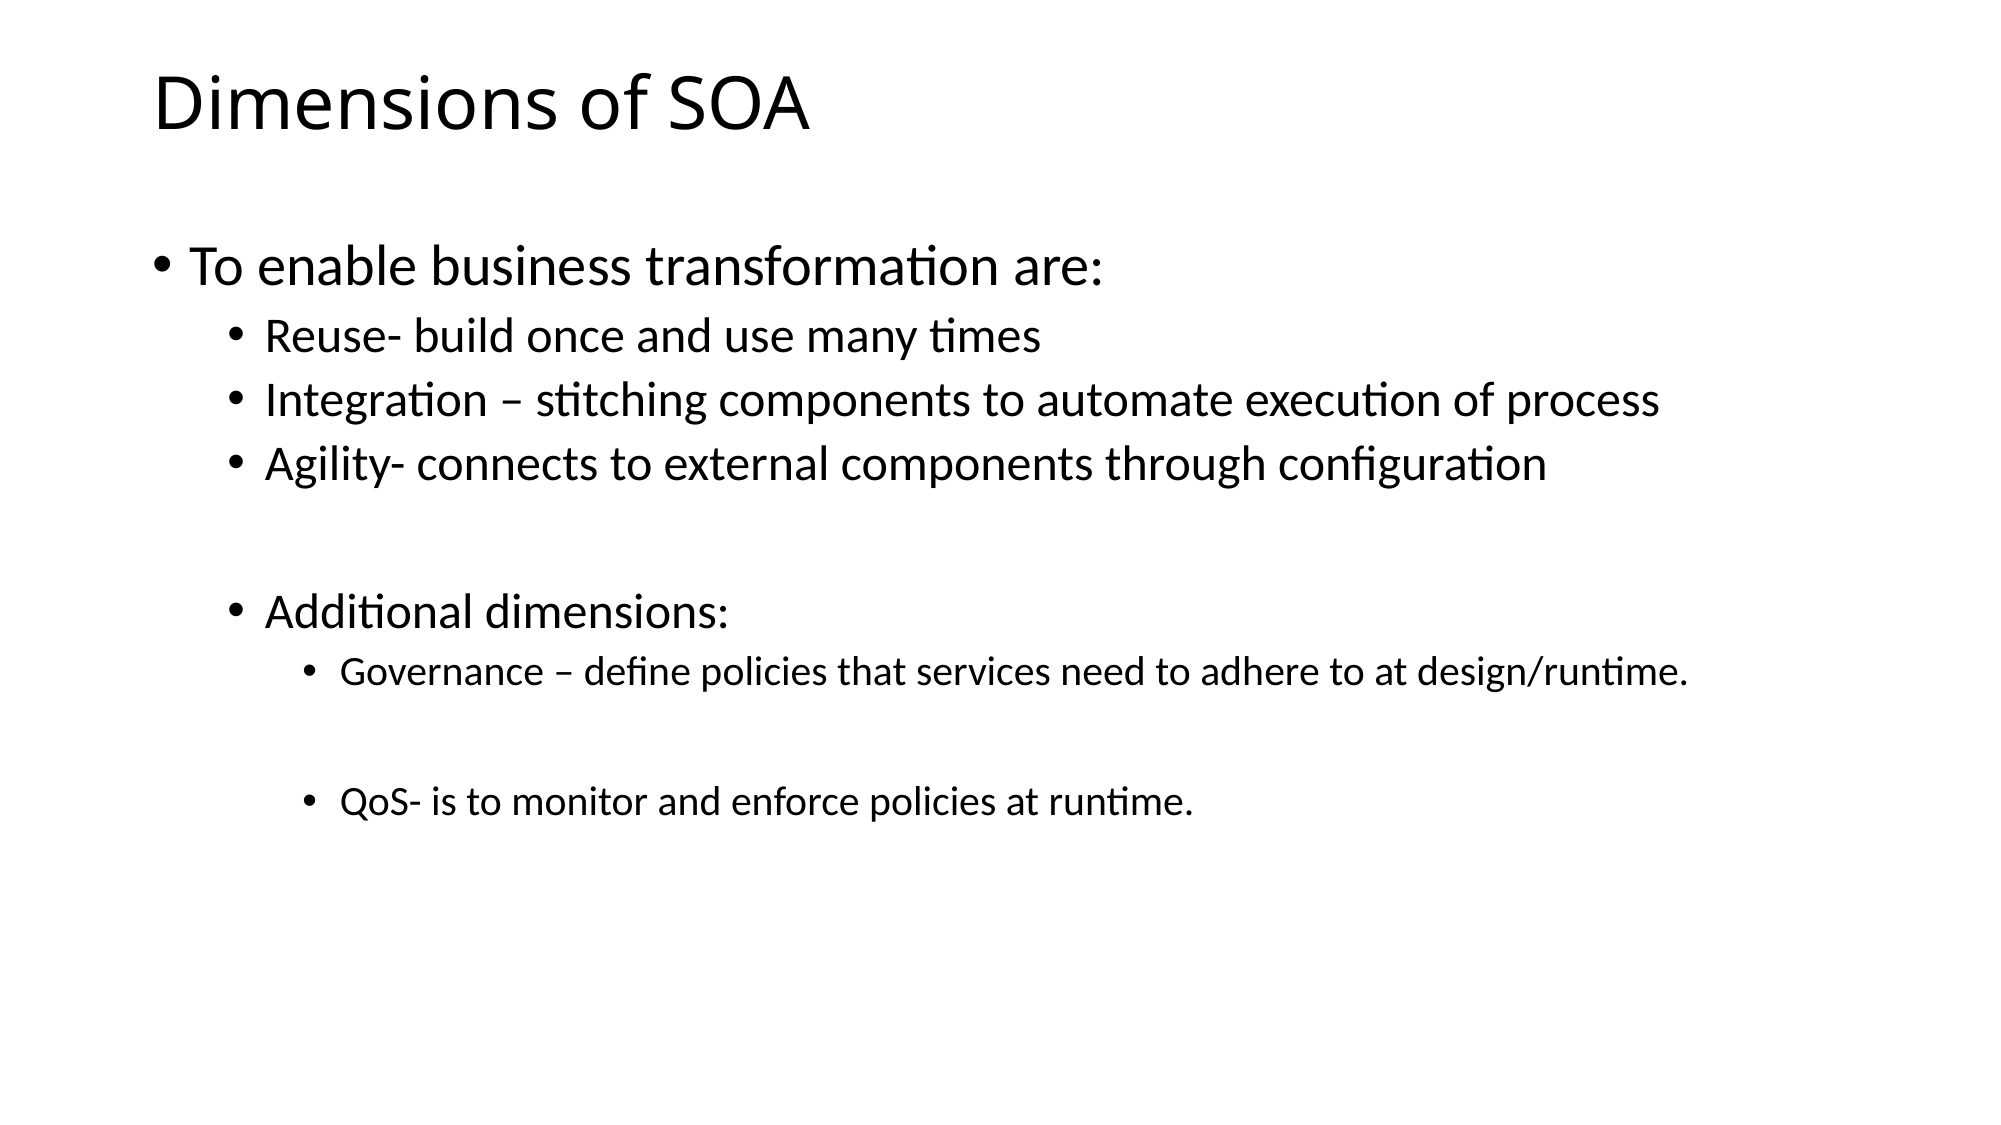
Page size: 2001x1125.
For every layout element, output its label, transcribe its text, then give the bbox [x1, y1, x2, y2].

title Dimensions of SOA [137, 58, 1863, 154]
list To enable business transformation are: Reuse- build once and use many times Integration – stitching components to automate execution of process Agility- connects to external components through configuration Additional dimensions: Governance – define policies that services need to adhere to at design/runtime. QoS- is to monitor and enforce policies at runtime. [137, 228, 1863, 1014]
